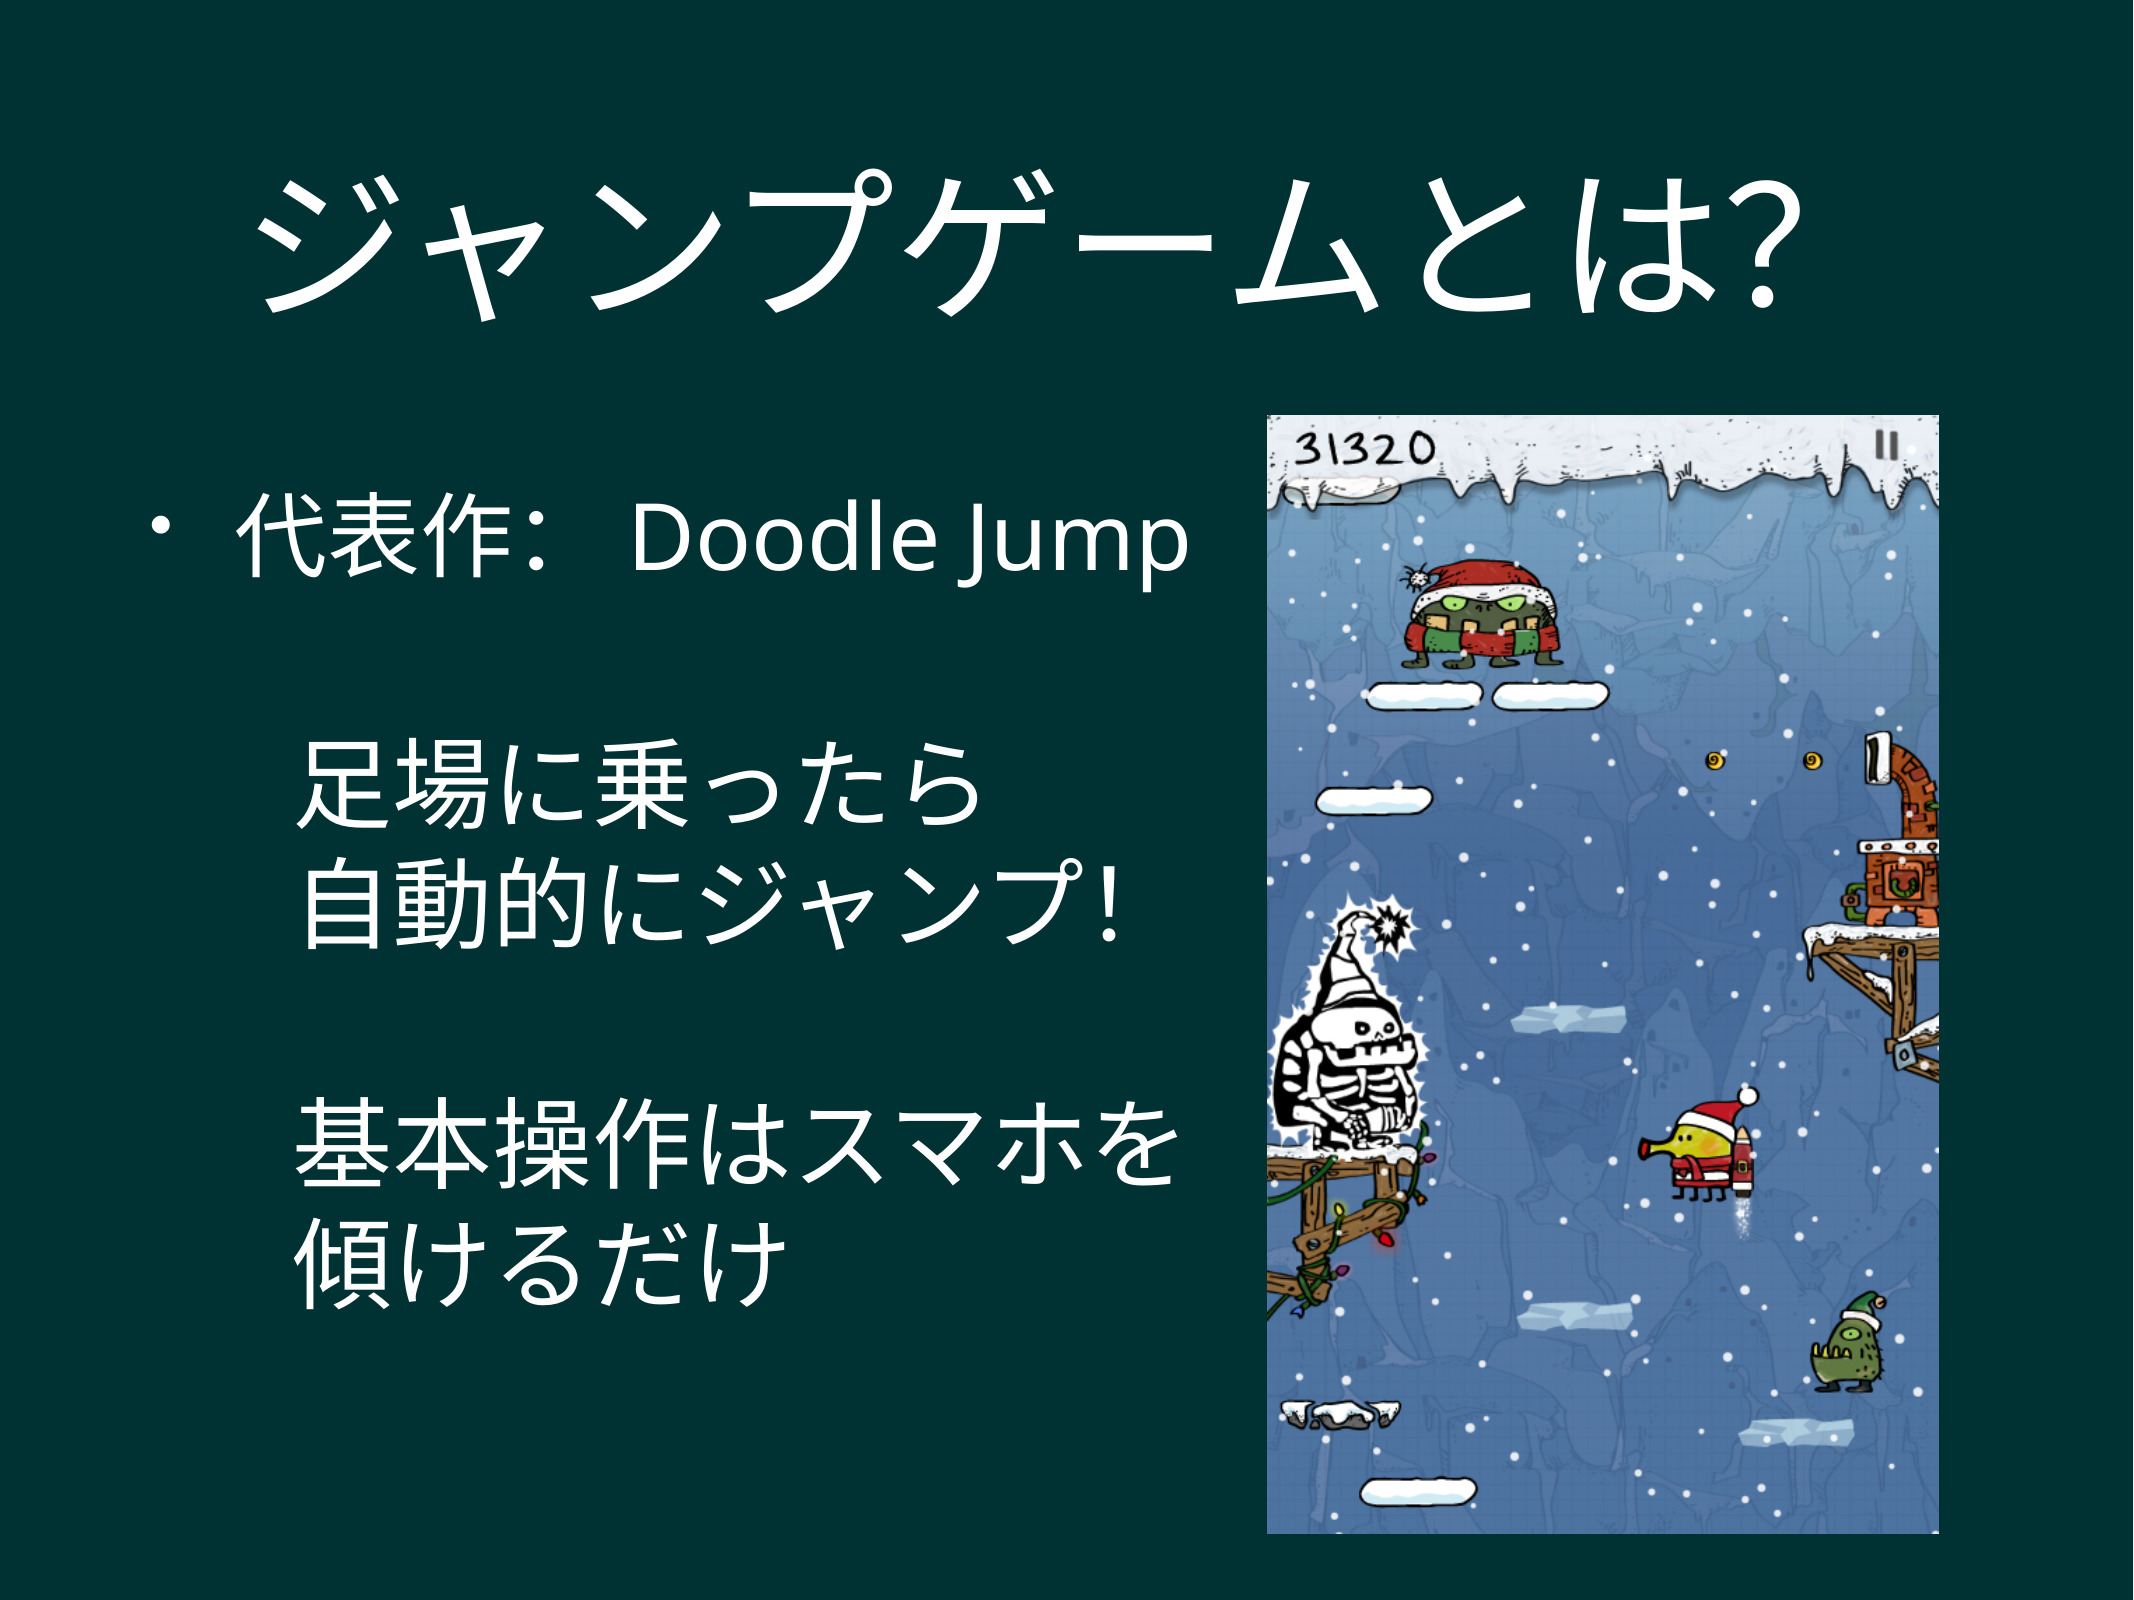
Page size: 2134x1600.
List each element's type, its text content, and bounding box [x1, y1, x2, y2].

picture [1267, 414, 1939, 1534]
text_box 足場に乗ったら 自動的にジャンプ！ 基本操作はスマホを傾けるだけ [284, 713, 1229, 1330]
list 代表作：Doodle Jump [140, 413, 1221, 653]
title ジャンプゲームとは？ [155, 66, 1978, 416]
